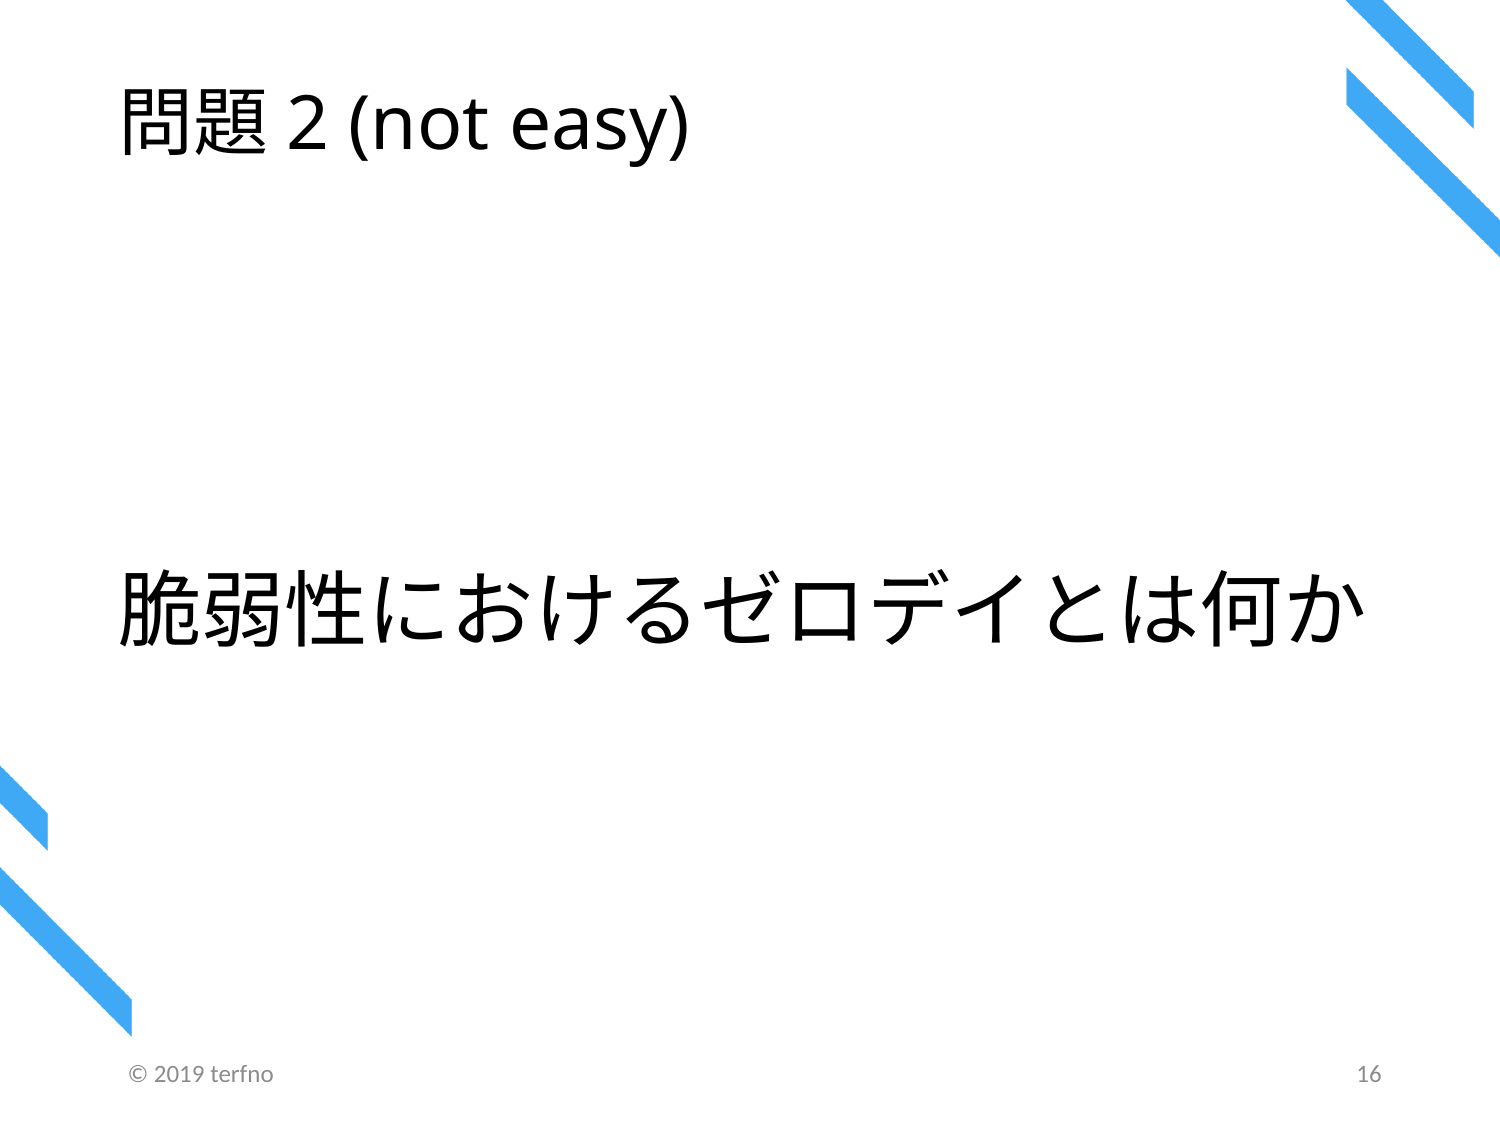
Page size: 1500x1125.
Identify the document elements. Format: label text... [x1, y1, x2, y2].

title 問題2 (not easy) [103, 59, 1397, 191]
list 脆弱性におけるゼロデイとは何か [103, 214, 1397, 1014]
footer © 2019 terfno [112, 1042, 1004, 1103]
picture [1263, 0, 1500, 315]
slide_number 16 [1059, 1042, 1397, 1103]
picture [0, 602, 132, 1037]
